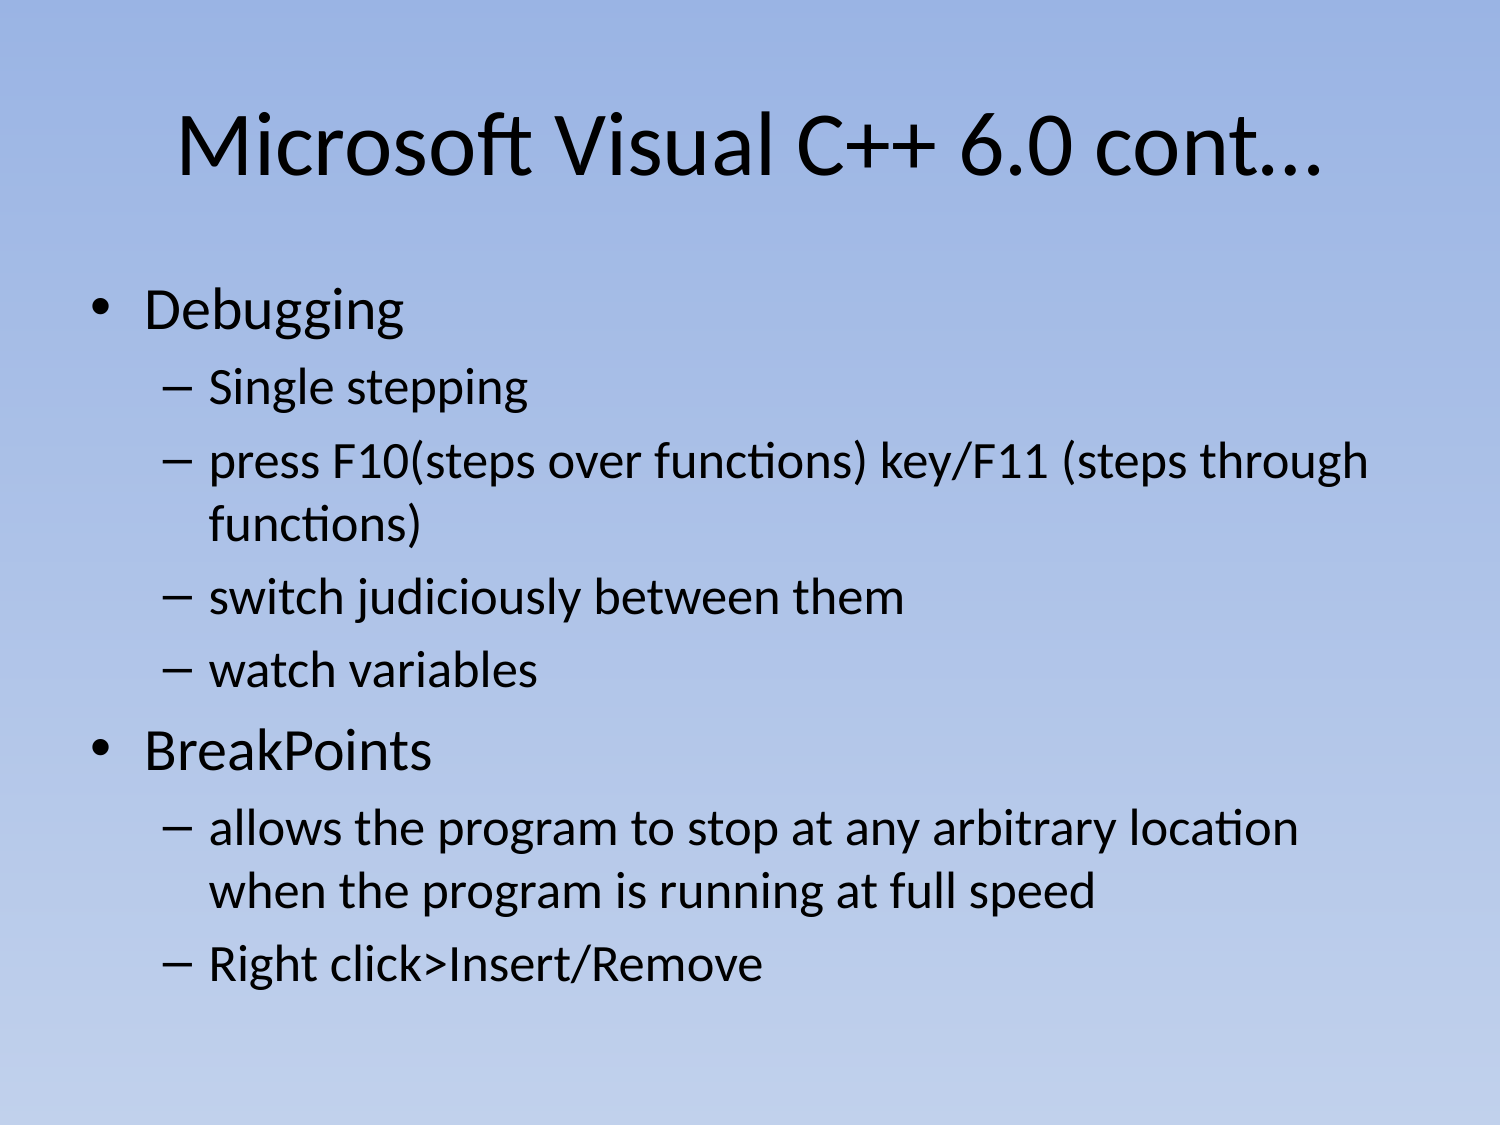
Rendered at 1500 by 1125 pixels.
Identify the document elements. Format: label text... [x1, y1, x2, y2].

title Microsoft Visual C++ 6.0 cont… [75, 45, 1425, 233]
list Debugging Single stepping press F10(steps over functions) key/F11 (steps through functions) switch judiciously between them watch variables BreakPoints allows the program to stop at any arbitrary location when the program is running at full speed Right click>Insert/Remove [75, 262, 1425, 1005]
